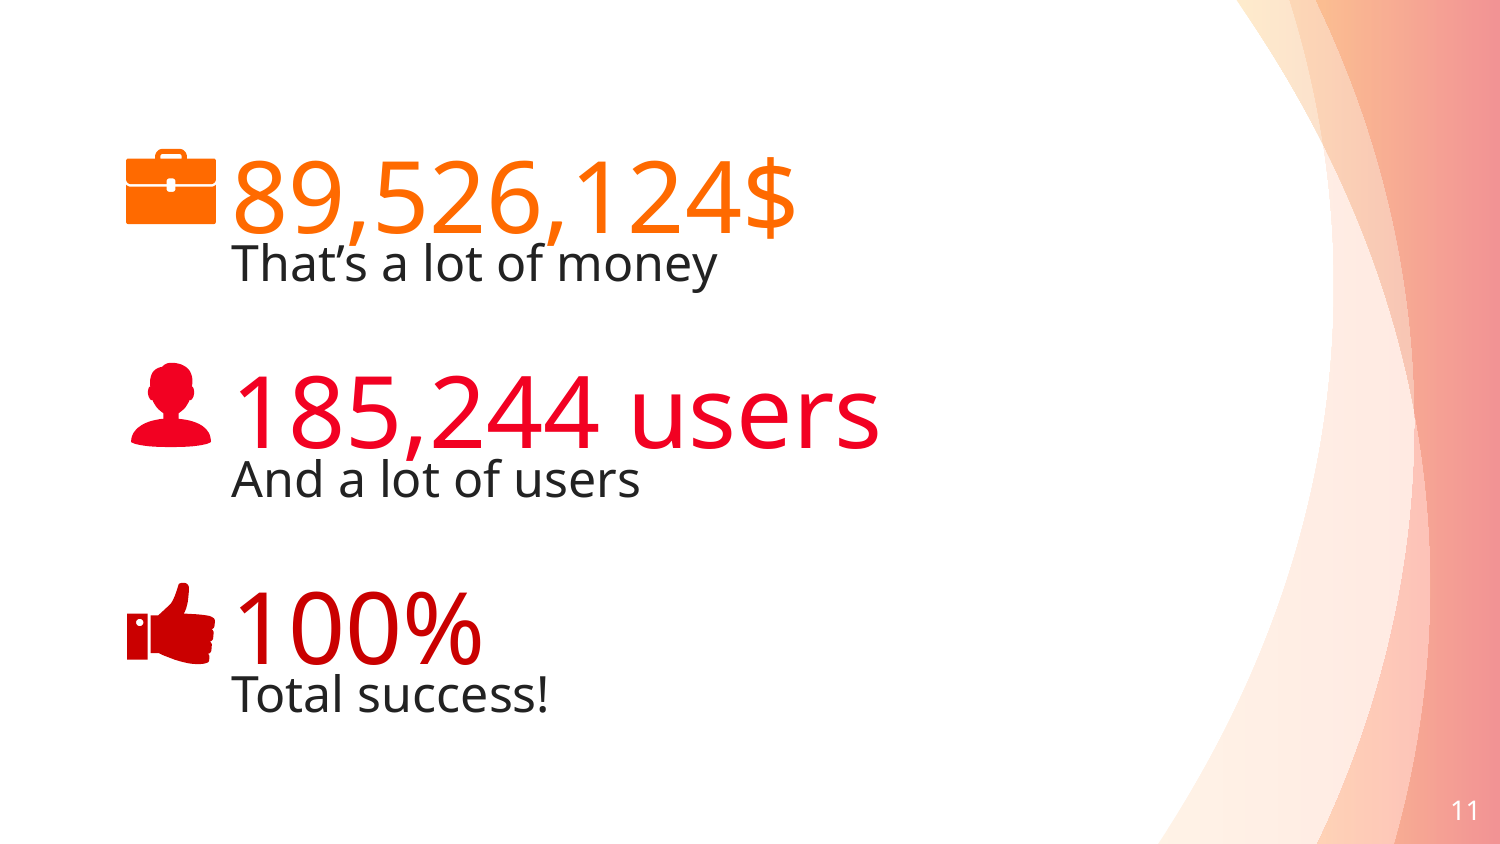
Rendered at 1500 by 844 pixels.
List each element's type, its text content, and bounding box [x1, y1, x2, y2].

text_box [125, 148, 217, 225]
title 185,244 users [231, 321, 1160, 447]
title 100% [231, 537, 1160, 662]
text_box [126, 582, 216, 665]
text_box [131, 362, 212, 448]
title 89,526,124$ [231, 106, 1160, 231]
slide_number ‹#› [1391, 779, 1482, 844]
subtitle Total success! [231, 662, 1160, 739]
subtitle That’s a lot of money [231, 231, 1160, 308]
subtitle And a lot of users [231, 447, 1160, 524]
